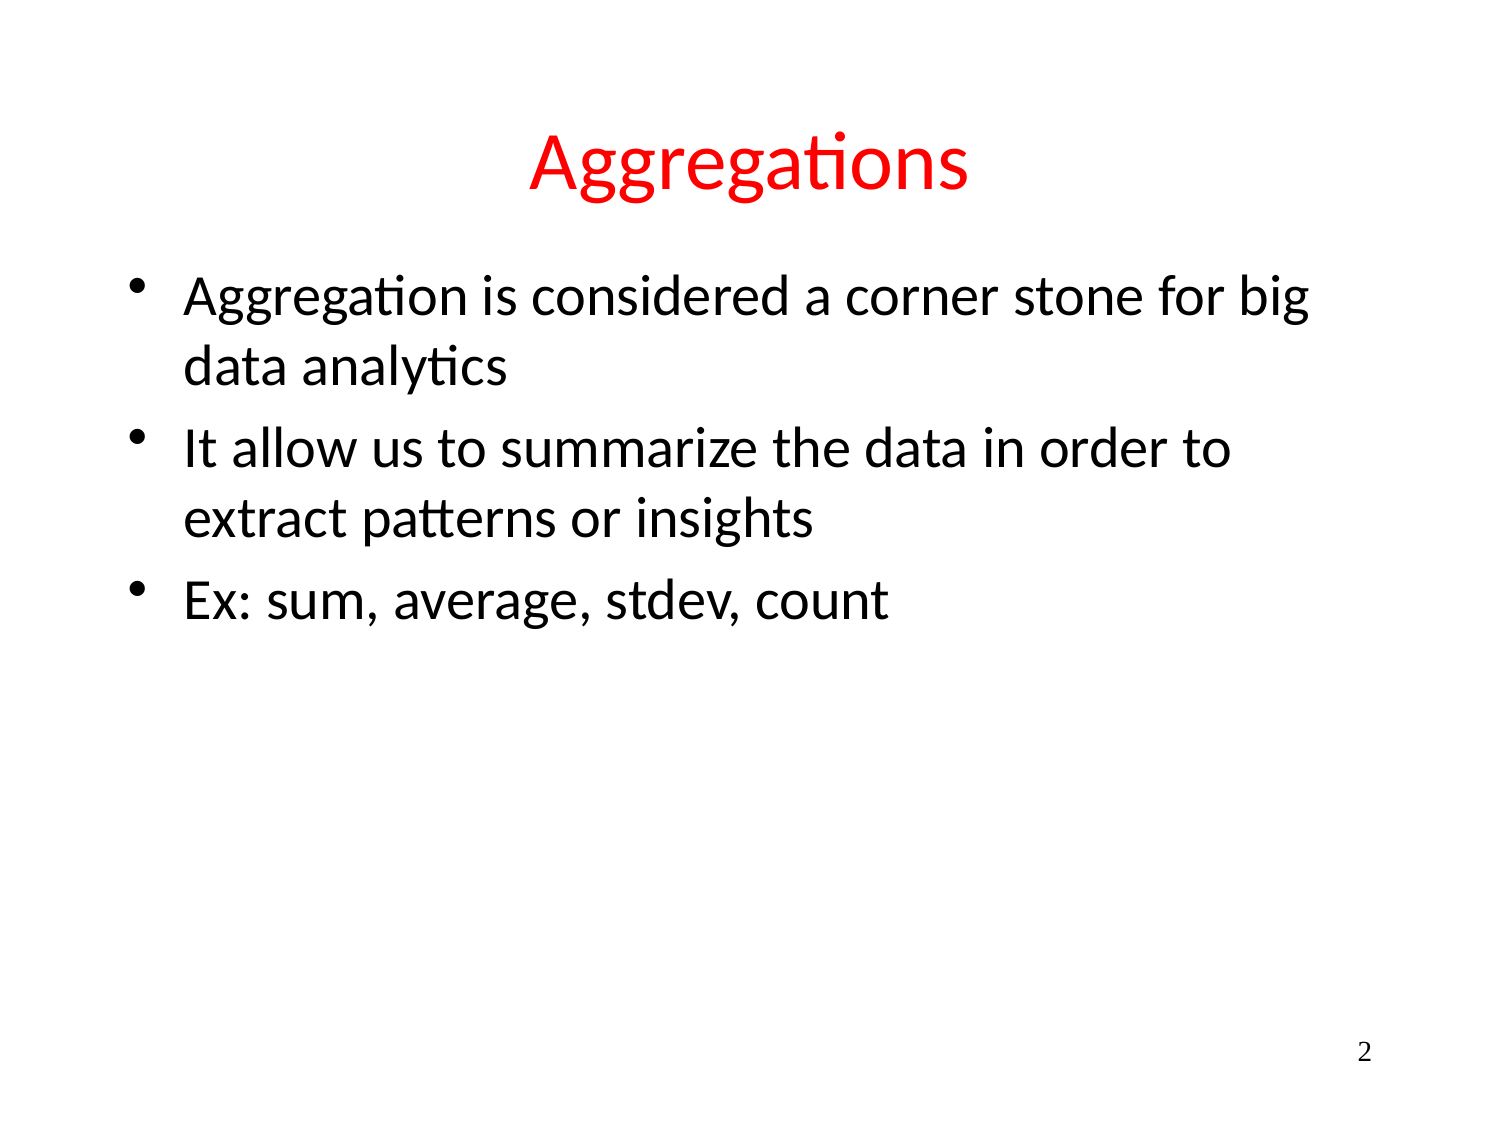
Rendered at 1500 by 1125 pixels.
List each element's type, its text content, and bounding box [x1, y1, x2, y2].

title Aggregations [112, 87, 1388, 226]
list Aggregation is considered a corner stone for big data analytics It allow us to summarize the data in order to extract patterns or insights Ex: sum, average, stdev, count [112, 249, 1388, 1001]
slide_number 2 [1074, 1024, 1388, 1101]
